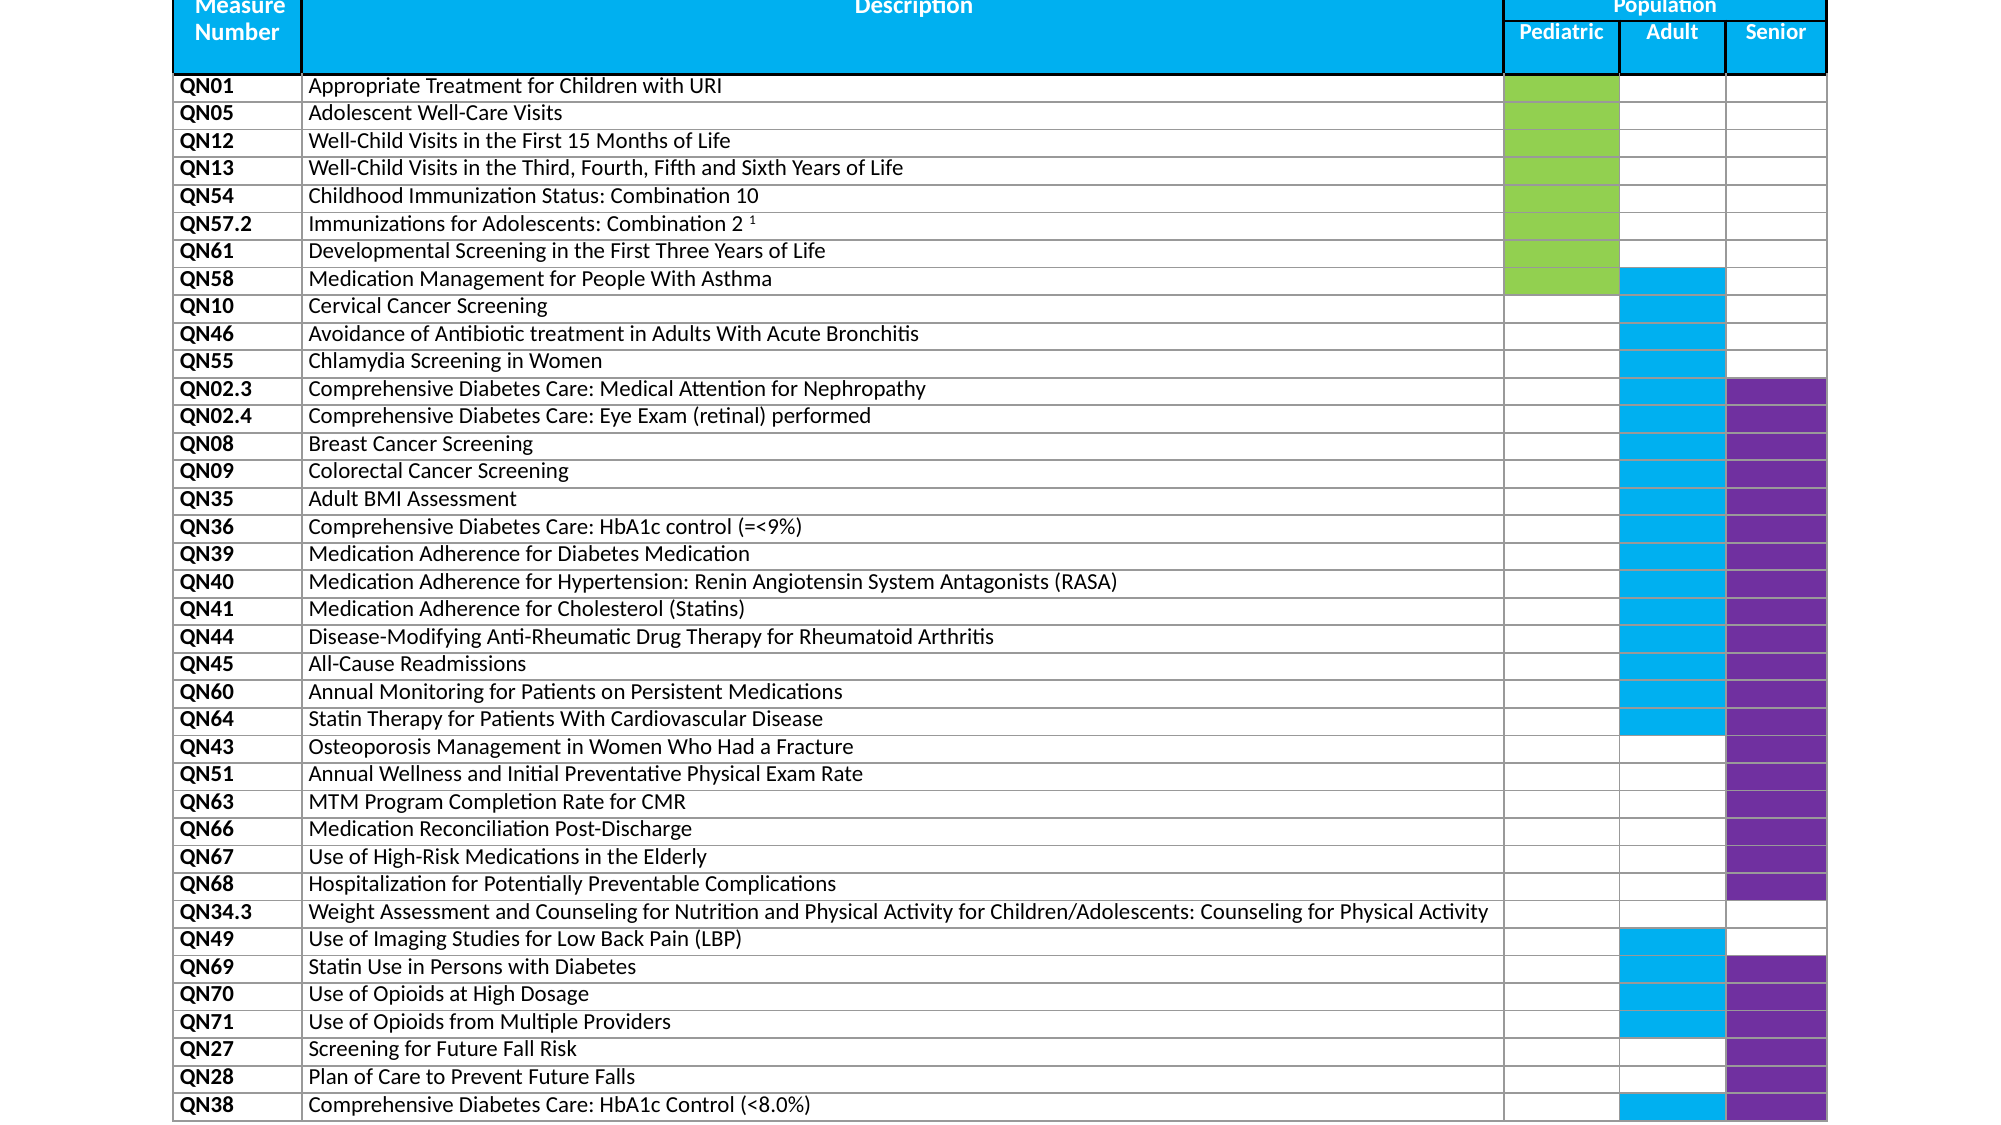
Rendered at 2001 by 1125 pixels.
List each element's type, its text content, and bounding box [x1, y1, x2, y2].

table_cell QN68 [174, 874, 301, 900]
table_cell Comprehensive Diabetes Care: Eye Exam (retinal) performed [303, 406, 1503, 432]
table_cell [1620, 1094, 1725, 1120]
table_cell QN43 [174, 736, 301, 762]
table_cell QN71 [174, 1011, 301, 1037]
table_cell QN57.2 [174, 213, 301, 239]
table_cell [1505, 846, 1619, 872]
table_cell [1505, 213, 1619, 239]
table_cell [1505, 130, 1619, 156]
table_cell [1620, 158, 1725, 184]
table_cell [1505, 1011, 1619, 1037]
table_cell [1727, 1067, 1826, 1092]
table_cell QN36 [174, 516, 301, 542]
table_cell [1620, 681, 1725, 707]
table_cell [1505, 681, 1619, 707]
table_cell [1620, 736, 1725, 762]
table_cell Well-Child Visits in the First 15 Months of Life [303, 130, 1503, 156]
table_cell [1620, 544, 1725, 569]
table_header Description [303, 0, 1502, 73]
table_cell QN46 [174, 324, 301, 349]
table_cell QN63 [174, 791, 301, 817]
table_cell [1620, 130, 1725, 156]
table_cell Developmental Screening in the First Three Years of Life [303, 241, 1503, 267]
table_cell Hospitalization for Potentially Preventable Complications [303, 874, 1503, 900]
table_cell [1727, 626, 1826, 652]
table_cell QN40 [174, 571, 301, 597]
table_cell [1505, 709, 1619, 735]
table_cell [1505, 296, 1619, 322]
table_cell [1727, 130, 1826, 156]
table_cell [1727, 819, 1826, 845]
table_cell QN69 [174, 956, 301, 982]
table_cell [1620, 324, 1725, 349]
table_cell [1620, 846, 1725, 872]
table_cell Annual Wellness and Initial Preventative Physical Exam Rate [303, 764, 1503, 790]
table_cell Colorectal Cancer Screening [303, 461, 1503, 487]
table_cell QN35 [174, 489, 301, 514]
table_cell [1505, 461, 1619, 487]
table_cell [1505, 571, 1619, 597]
table_cell [1727, 489, 1826, 514]
table_cell [1727, 681, 1826, 707]
table_cell [1505, 791, 1619, 817]
table_cell Screening for Future Fall Risk [303, 1039, 1503, 1065]
table_cell [1620, 379, 1725, 404]
table_cell QN12 [174, 130, 301, 156]
table_cell QN34.3 [174, 901, 301, 927]
table_cell [1505, 158, 1619, 184]
table_cell Medication Adherence for Diabetes Medication [303, 544, 1503, 569]
table_cell [1727, 1094, 1826, 1120]
table_cell [1620, 186, 1725, 212]
table_cell Adult [1621, 22, 1724, 73]
table_cell [1620, 434, 1725, 459]
table_cell QN08 [174, 434, 301, 459]
table_cell [1505, 76, 1619, 101]
table_cell [1505, 544, 1619, 569]
table_cell [1620, 268, 1725, 294]
table_cell [1727, 901, 1826, 927]
table_cell [1620, 819, 1725, 845]
table_cell [1727, 764, 1826, 790]
table_cell QN51 [174, 764, 301, 790]
table_cell [1505, 516, 1619, 542]
table_cell [1727, 186, 1826, 212]
table_cell Annual Monitoring for Patients on Persistent Medications [303, 681, 1503, 707]
table_cell Use of Opioids at High Dosage [303, 984, 1503, 1010]
table_cell QN27 [174, 1039, 301, 1065]
table_cell Statin Therapy for Patients With Cardiovascular Disease [303, 709, 1503, 735]
table_cell [1727, 351, 1826, 377]
table_cell [1505, 379, 1619, 404]
table_cell [1505, 1094, 1619, 1120]
table_cell Breast Cancer Screening [303, 434, 1503, 459]
table_cell Comprehensive Diabetes Care: HbA1c Control (<8.0%) [303, 1094, 1503, 1120]
table_cell [1505, 434, 1619, 459]
table_cell [1727, 791, 1826, 817]
table_cell [1505, 764, 1619, 790]
table_cell [1727, 654, 1826, 679]
table_cell Comprehensive Diabetes Care: Medical Attention for Nephropathy [303, 379, 1503, 404]
table_cell [1620, 626, 1725, 652]
table_cell Pediatric [1505, 22, 1618, 73]
table_cell [1620, 406, 1725, 432]
table_cell QN67 [174, 846, 301, 872]
table_cell [1620, 599, 1725, 624]
table_cell Medication Adherence for Cholesterol (Statins) [303, 599, 1503, 624]
table_cell [1620, 791, 1725, 817]
table_cell Osteoporosis Management in Women Who Had a Fracture [303, 736, 1503, 762]
table_cell [1505, 984, 1619, 1010]
table_cell QN54 [174, 186, 301, 212]
table_cell Immunizations for Adolescents: Combination 2 1 [303, 213, 1503, 239]
table_cell Appropriate Treatment for Children with URI [303, 76, 1503, 101]
table_cell Medication Adherence for Hypertension: Renin Angiotensin System Antagonists (RASA) [303, 571, 1503, 597]
table_cell [1727, 76, 1826, 101]
table_cell [1727, 571, 1826, 597]
table_cell Childhood Immunization Status: Combination 10 [303, 186, 1503, 212]
table_cell QN49 [174, 929, 301, 955]
table_cell [1505, 956, 1619, 982]
table_cell [1727, 241, 1826, 267]
table_cell Senior [1727, 22, 1825, 73]
table_cell [1727, 461, 1826, 487]
table_cell Use of Imaging Studies for Low Back Pain (LBP) [303, 929, 1503, 955]
table_cell Chlamydia Screening in Women [303, 351, 1503, 377]
table_cell QN10 [174, 296, 301, 322]
table_cell QN55 [174, 351, 301, 377]
table_cell [1505, 874, 1619, 900]
table_cell [1505, 599, 1619, 624]
table_cell [1620, 1039, 1725, 1065]
table_cell QN39 [174, 544, 301, 569]
table_cell Cervical Cancer Screening [303, 296, 1503, 322]
table_cell [1620, 956, 1725, 982]
table_cell [1620, 351, 1725, 377]
table_cell [1505, 1039, 1619, 1065]
table_cell QN58 [174, 268, 301, 294]
table_header Measure Number [174, 0, 300, 73]
table_cell Adult BMI Assessment [303, 489, 1503, 514]
table_cell Comprehensive Diabetes Care: HbA1c control (=<9%) [303, 516, 1503, 542]
table_cell [1620, 764, 1725, 790]
table_cell [1505, 268, 1619, 294]
table_cell [1620, 516, 1725, 542]
table_cell Medication Management for People With Asthma [303, 268, 1503, 294]
table_cell [1727, 296, 1826, 322]
table_cell [1727, 984, 1826, 1010]
table_cell [1727, 516, 1826, 542]
table_cell [1620, 76, 1725, 101]
table_cell [1727, 158, 1826, 184]
table_cell [1727, 874, 1826, 900]
table_cell [1727, 709, 1826, 735]
table_cell [1505, 186, 1619, 212]
table_cell Use of High-Risk Medications in the Elderly [303, 846, 1503, 872]
table_cell QN70 [174, 984, 301, 1010]
table_cell [1727, 599, 1826, 624]
table_cell [1620, 489, 1725, 514]
table_cell QN41 [174, 599, 301, 624]
table_cell Disease-Modifying Anti-Rheumatic Drug Therapy for Rheumatoid Arthritis [303, 626, 1503, 652]
table_cell [1620, 709, 1725, 735]
table_cell [1620, 901, 1725, 927]
table_cell [1505, 351, 1619, 377]
table_cell All-Cause Readmissions [303, 654, 1503, 679]
table_cell QN05 [174, 103, 301, 129]
table_cell [1505, 324, 1619, 349]
table_cell QN60 [174, 681, 301, 707]
table_cell [1620, 296, 1725, 322]
table_cell Well-Child Visits in the Third, Fourth, Fifth and Sixth Years of Life [303, 158, 1503, 184]
table_cell QN09 [174, 461, 301, 487]
table_cell MTM Program Completion Rate for CMR [303, 791, 1503, 817]
table_cell QN38 [174, 1094, 301, 1120]
table_cell Adolescent Well-Care Visits [303, 103, 1503, 129]
table_cell [1727, 929, 1826, 955]
table_cell [1727, 1011, 1826, 1037]
table_cell [1505, 103, 1619, 129]
table_cell [1505, 654, 1619, 679]
table_cell [1505, 489, 1619, 514]
table_cell [1620, 571, 1725, 597]
table_cell [1620, 654, 1725, 679]
table_cell [1727, 1039, 1826, 1065]
table_cell [1505, 819, 1619, 845]
table_cell QN66 [174, 819, 301, 845]
table_cell [1727, 324, 1826, 349]
table_cell [1620, 874, 1725, 900]
table_cell [1620, 929, 1725, 955]
table_cell QN44 [174, 626, 301, 652]
table_cell QN64 [174, 709, 301, 735]
table_cell [1505, 929, 1619, 955]
table_cell [1620, 1011, 1725, 1037]
table_cell [1727, 956, 1826, 982]
table_cell [1727, 544, 1826, 569]
table_cell Statin Use in Persons with Diabetes [303, 956, 1503, 982]
table_cell [1727, 434, 1826, 459]
table_cell [1727, 736, 1826, 762]
table_cell [1505, 736, 1619, 762]
table_cell [1620, 213, 1725, 239]
table_cell Weight Assessment and Counseling for Nutrition and Physical Activity for Children/Adolescents: Counseling for Physical Activity [303, 901, 1503, 927]
table_cell [1620, 1067, 1725, 1092]
table_cell [1727, 379, 1826, 404]
table_cell Medication Reconciliation Post-Discharge [303, 819, 1503, 845]
table_cell QN28 [174, 1067, 301, 1092]
table_cell [1505, 1067, 1619, 1092]
table_cell Use of Opioids from Multiple Providers [303, 1011, 1503, 1037]
table_cell [1620, 984, 1725, 1010]
table_cell [1727, 103, 1826, 129]
table_cell Plan of Care to Prevent Future Falls [303, 1067, 1503, 1092]
table_cell [1727, 406, 1826, 432]
table_cell [1505, 241, 1619, 267]
table_cell [1727, 213, 1826, 239]
table_cell Avoidance of Antibiotic treatment in Adults With Acute Bronchitis [303, 324, 1503, 349]
table_cell QN13 [174, 158, 301, 184]
table_cell QN01 [174, 76, 301, 101]
table_cell QN45 [174, 654, 301, 679]
table_cell [1727, 268, 1826, 294]
table_header Population [1505, 0, 1825, 20]
table_cell [1620, 241, 1725, 267]
table_cell QN02.3 [174, 379, 301, 404]
table_cell [1620, 103, 1725, 129]
table_cell [1505, 406, 1619, 432]
table_cell [1620, 461, 1725, 487]
table_cell [1505, 626, 1619, 652]
table_cell [1505, 901, 1619, 927]
table_cell QN02.4 [174, 406, 301, 432]
table_cell [1727, 846, 1826, 872]
table_cell QN61 [174, 241, 301, 267]
